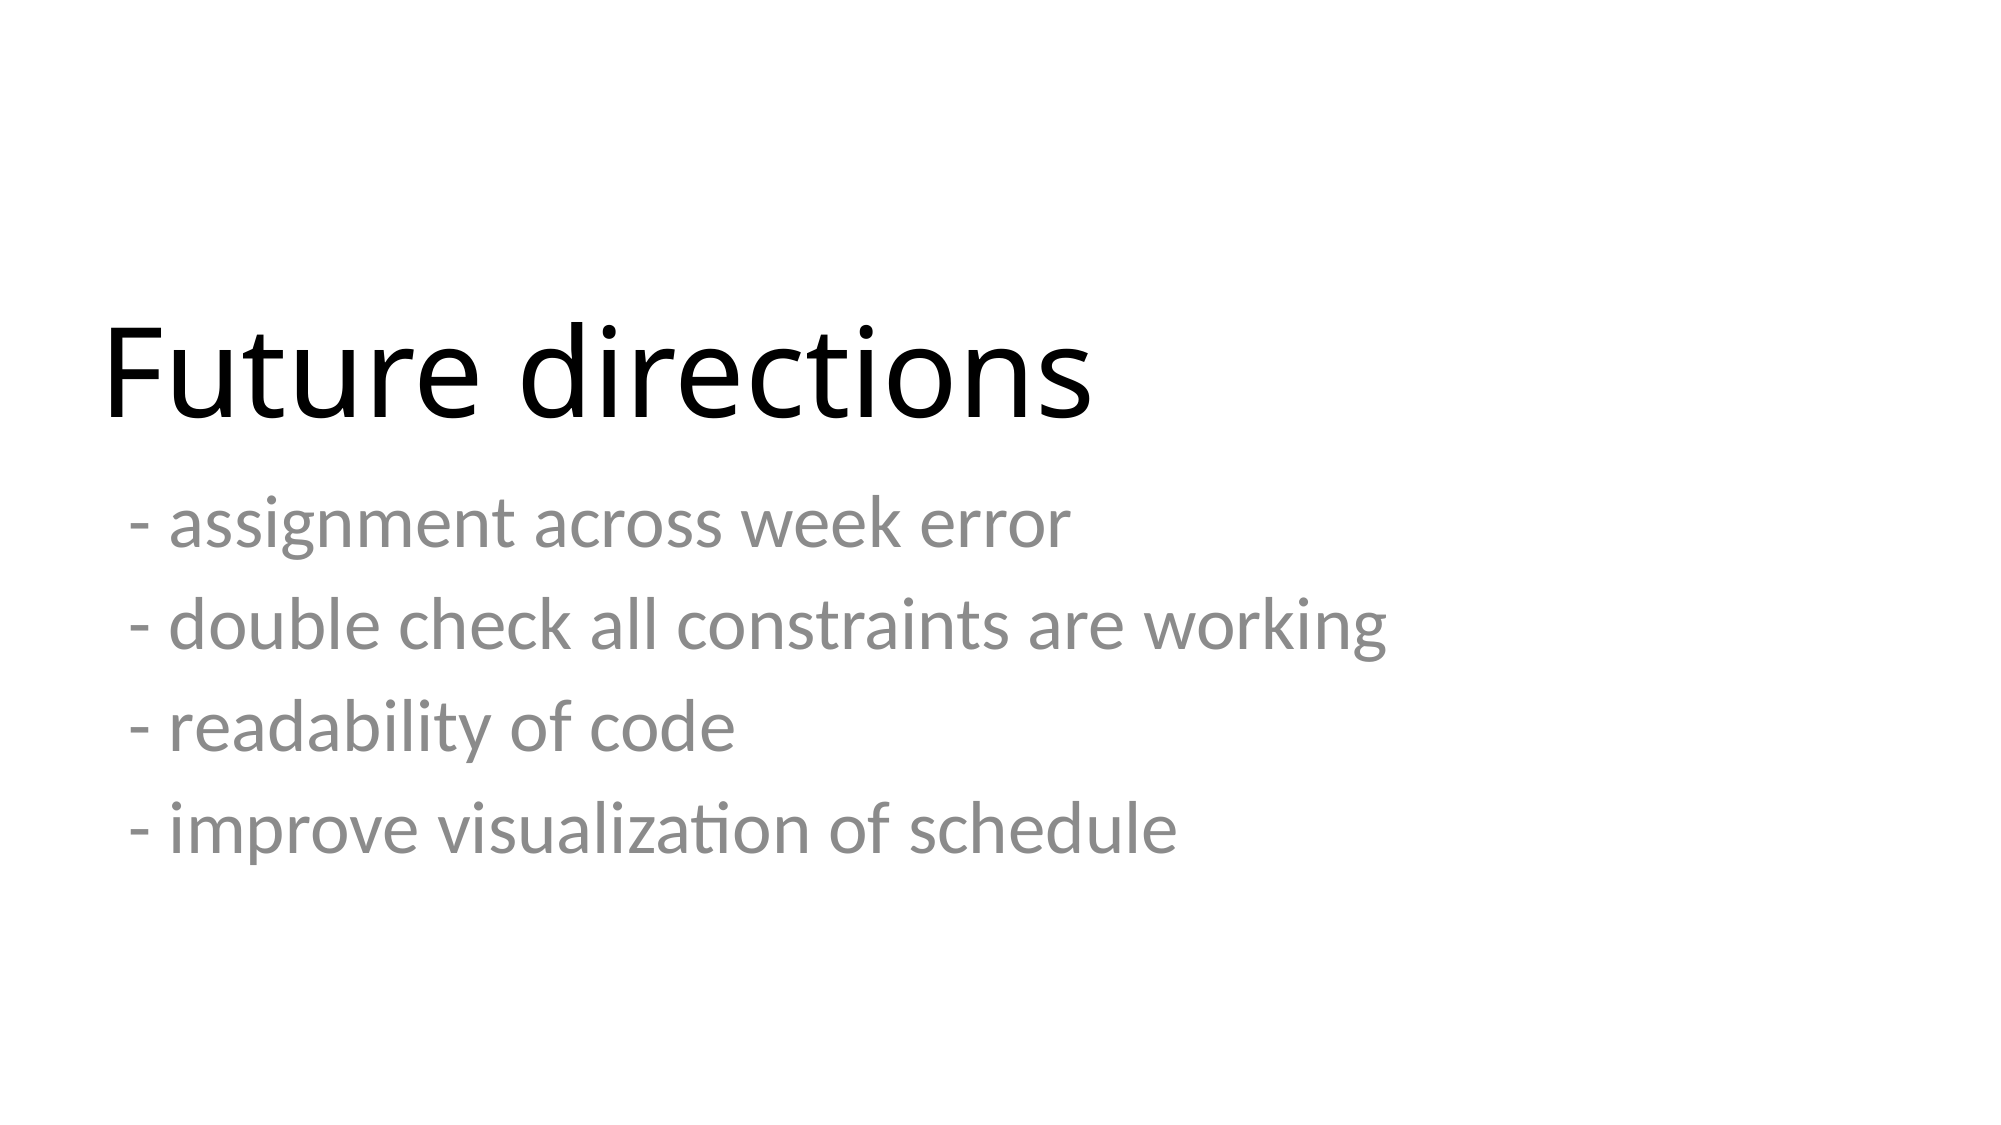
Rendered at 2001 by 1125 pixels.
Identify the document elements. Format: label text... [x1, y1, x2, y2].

title Future directions [84, 0, 1810, 452]
list - assignment across week error - double check all constraints are working - readability of code - improve visualization of schedule [113, 475, 1839, 1023]
